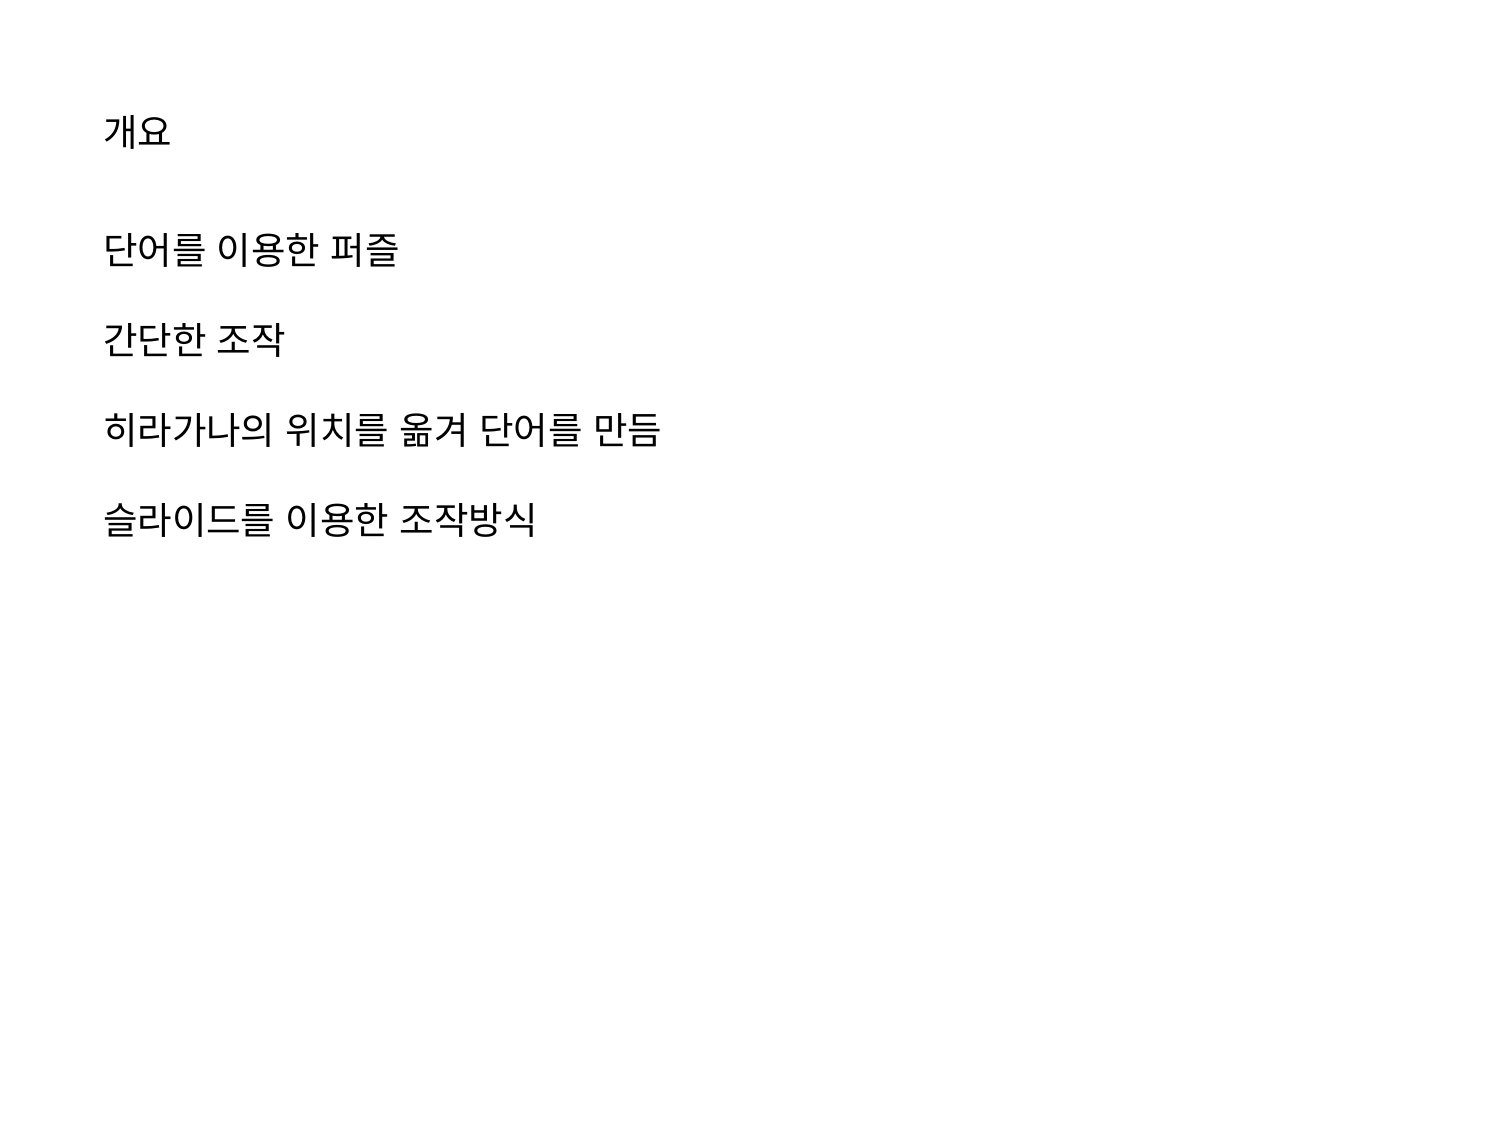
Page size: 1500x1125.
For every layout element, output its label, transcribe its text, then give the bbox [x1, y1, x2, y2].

text_box 개요 [88, 101, 467, 162]
text_box 단어를 이용한 퍼즐 간단한 조작 히라가나의 위치를 옮겨 단어를 만듬 슬라이드를 이용한 조작방식 [88, 219, 1188, 550]
